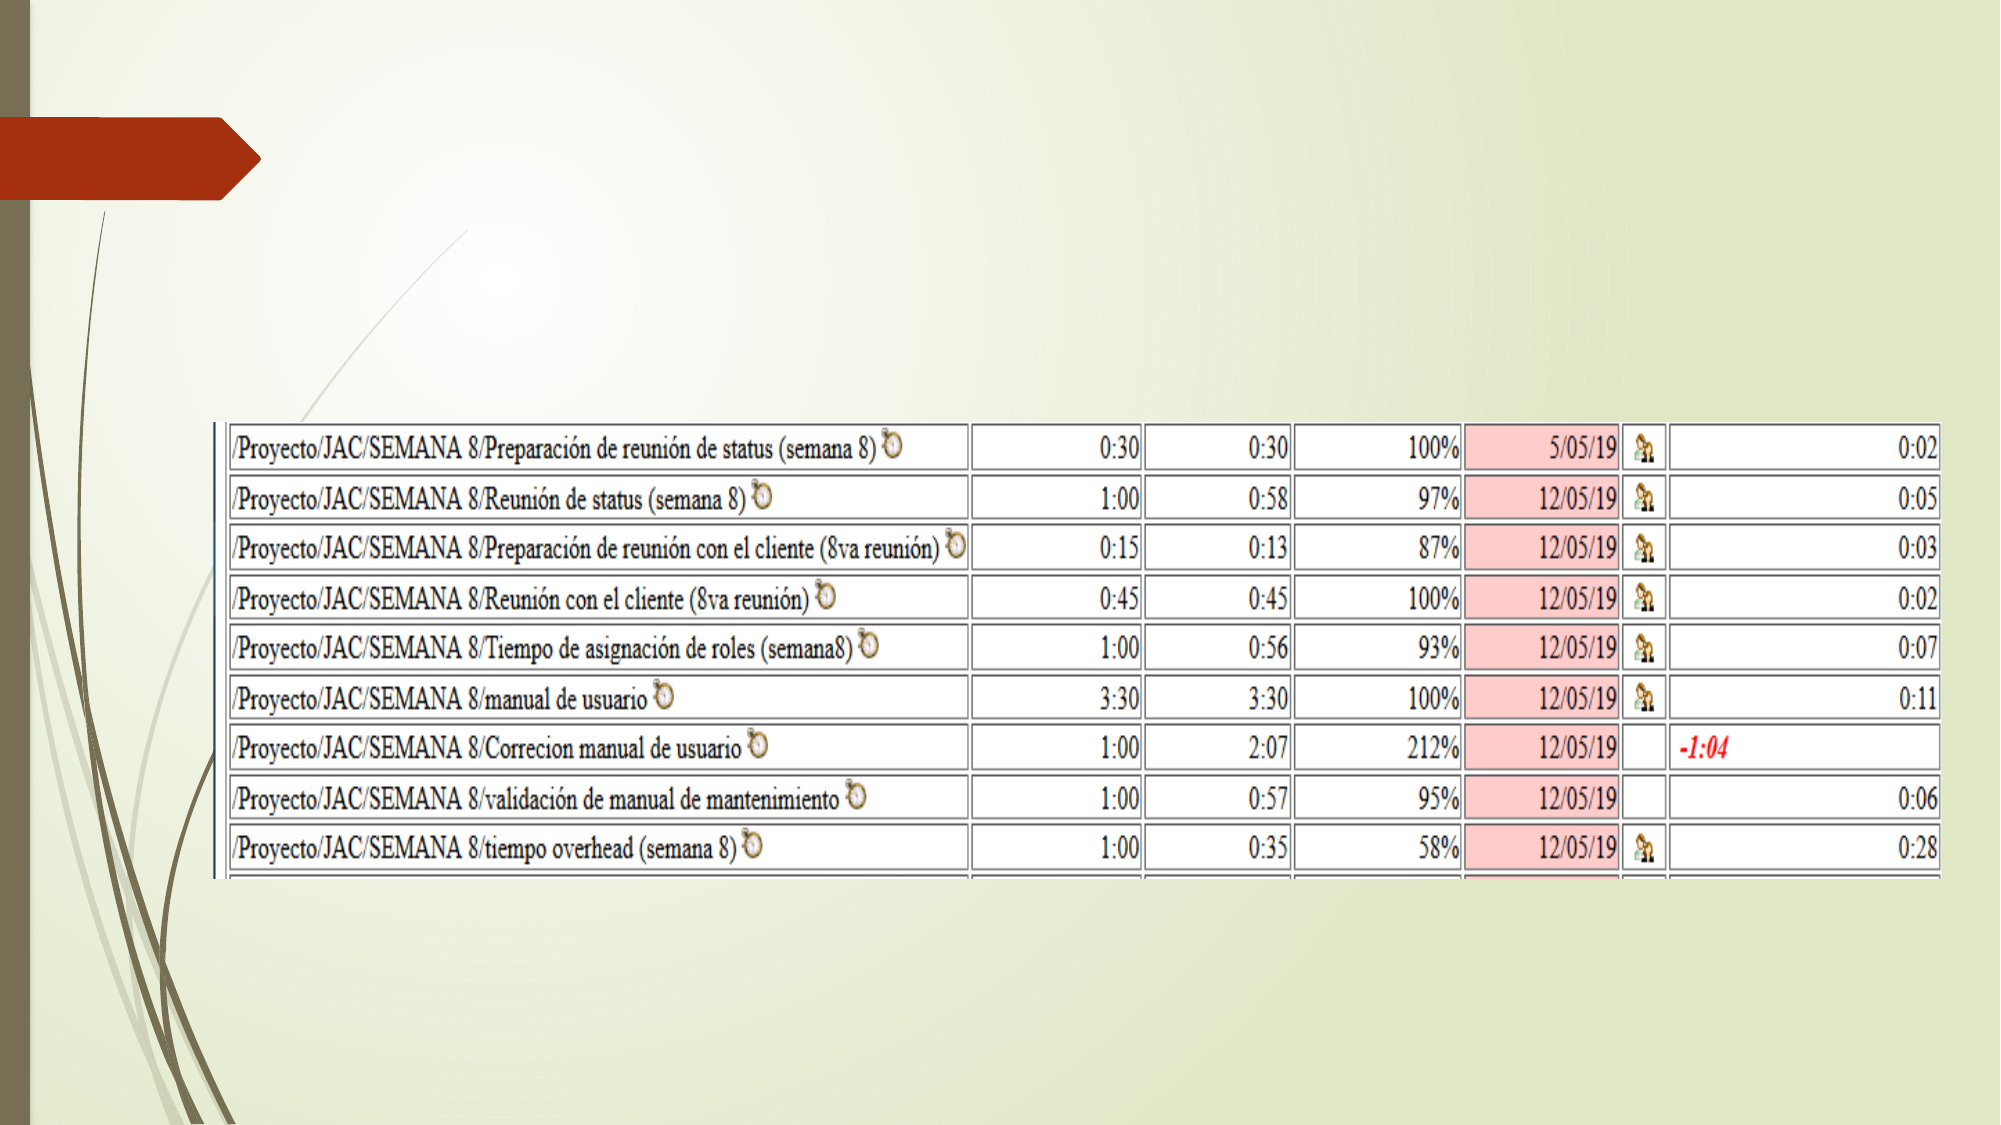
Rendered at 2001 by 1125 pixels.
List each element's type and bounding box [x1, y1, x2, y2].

picture [213, 422, 1942, 880]
